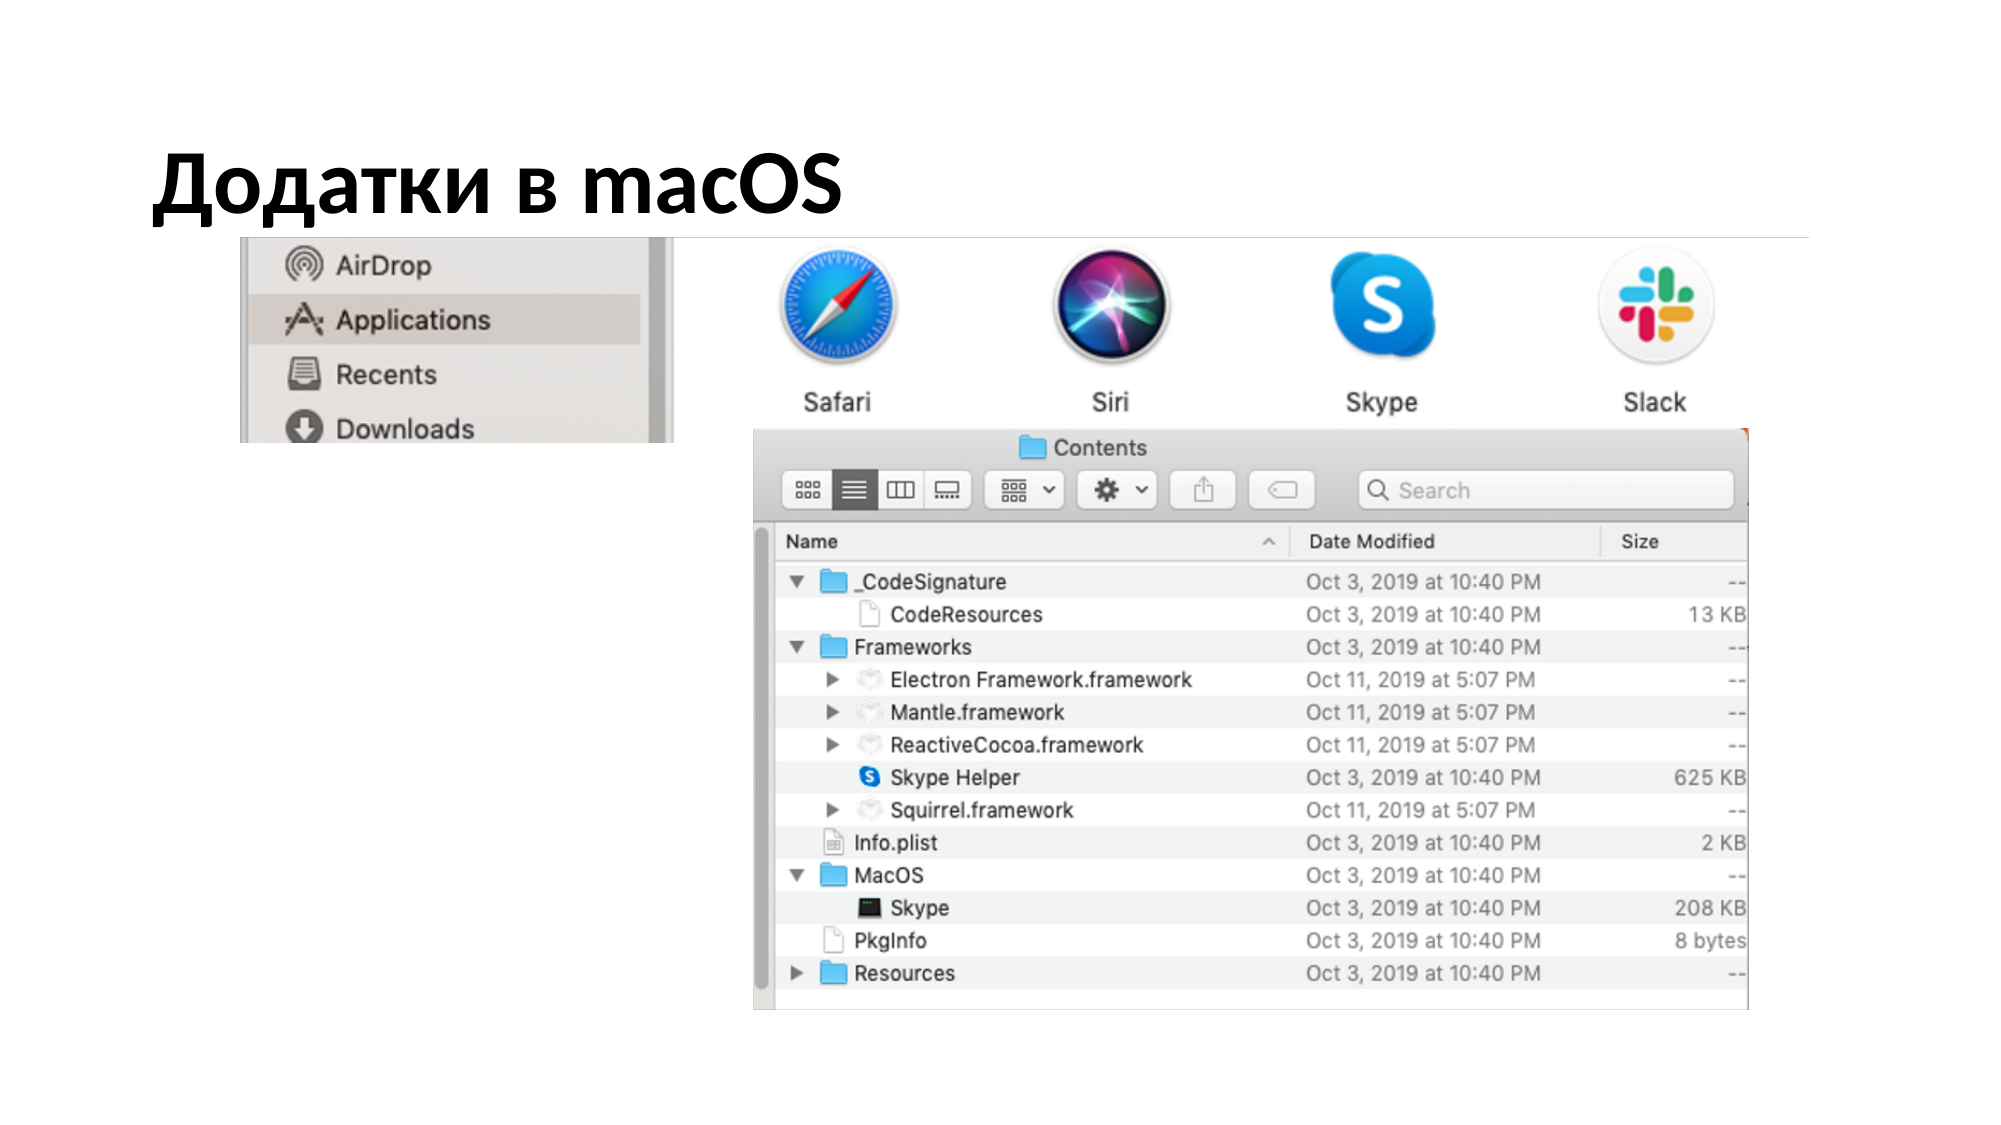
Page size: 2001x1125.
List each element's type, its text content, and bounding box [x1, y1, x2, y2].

picture [240, 236, 1810, 1012]
title Додатки в macOS [137, 59, 1863, 278]
